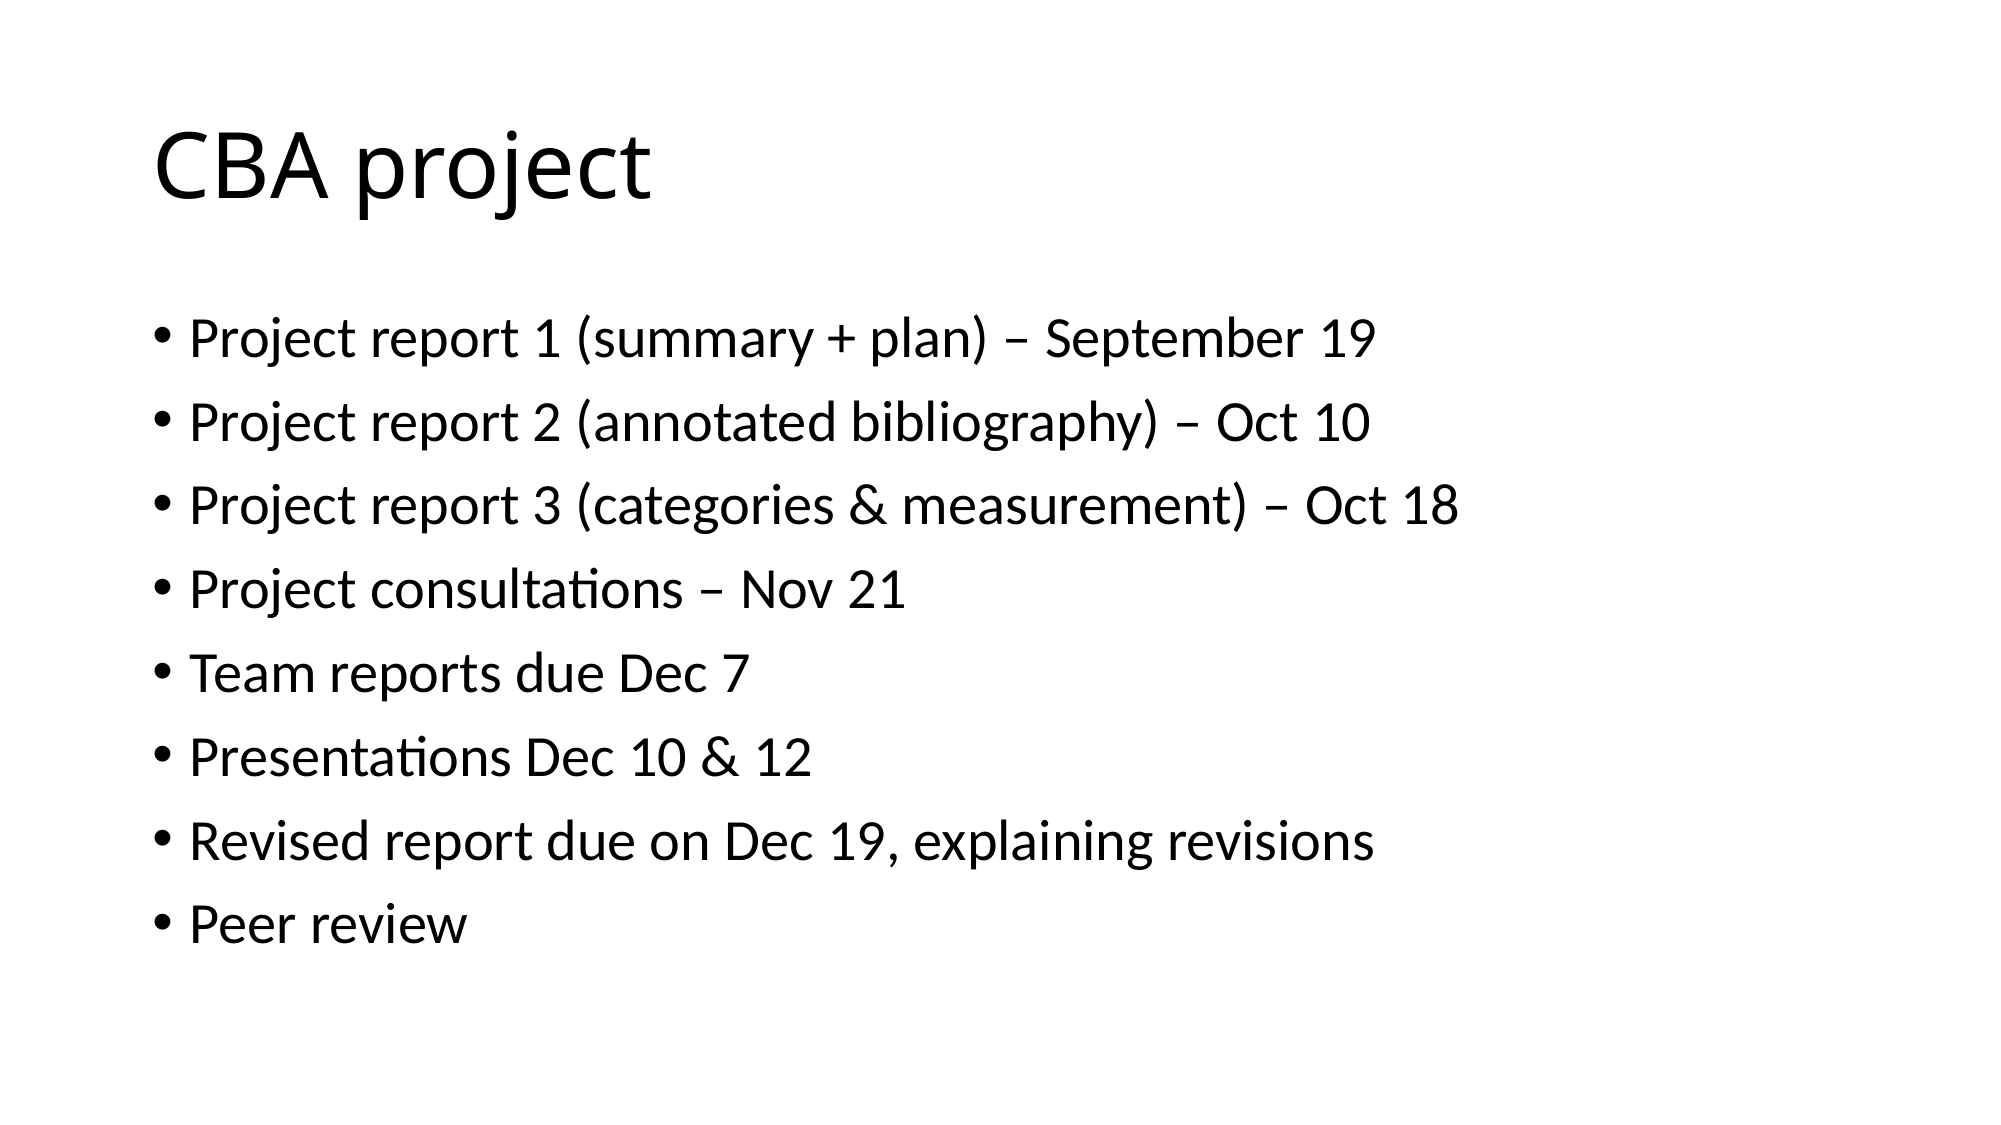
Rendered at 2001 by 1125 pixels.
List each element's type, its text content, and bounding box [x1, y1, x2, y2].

title CBA project [137, 59, 1863, 278]
list Project report 1 (summary + plan) – September 19 Project report 2 (annotated bibliography) – Oct 10 Project report 3 (categories & measurement) – Oct 18 Project consultations – Nov 21 Team reports due Dec 7 Presentations Dec 10 & 12 Revised report due on Dec 19, explaining revisions Peer review [137, 299, 1779, 1014]
